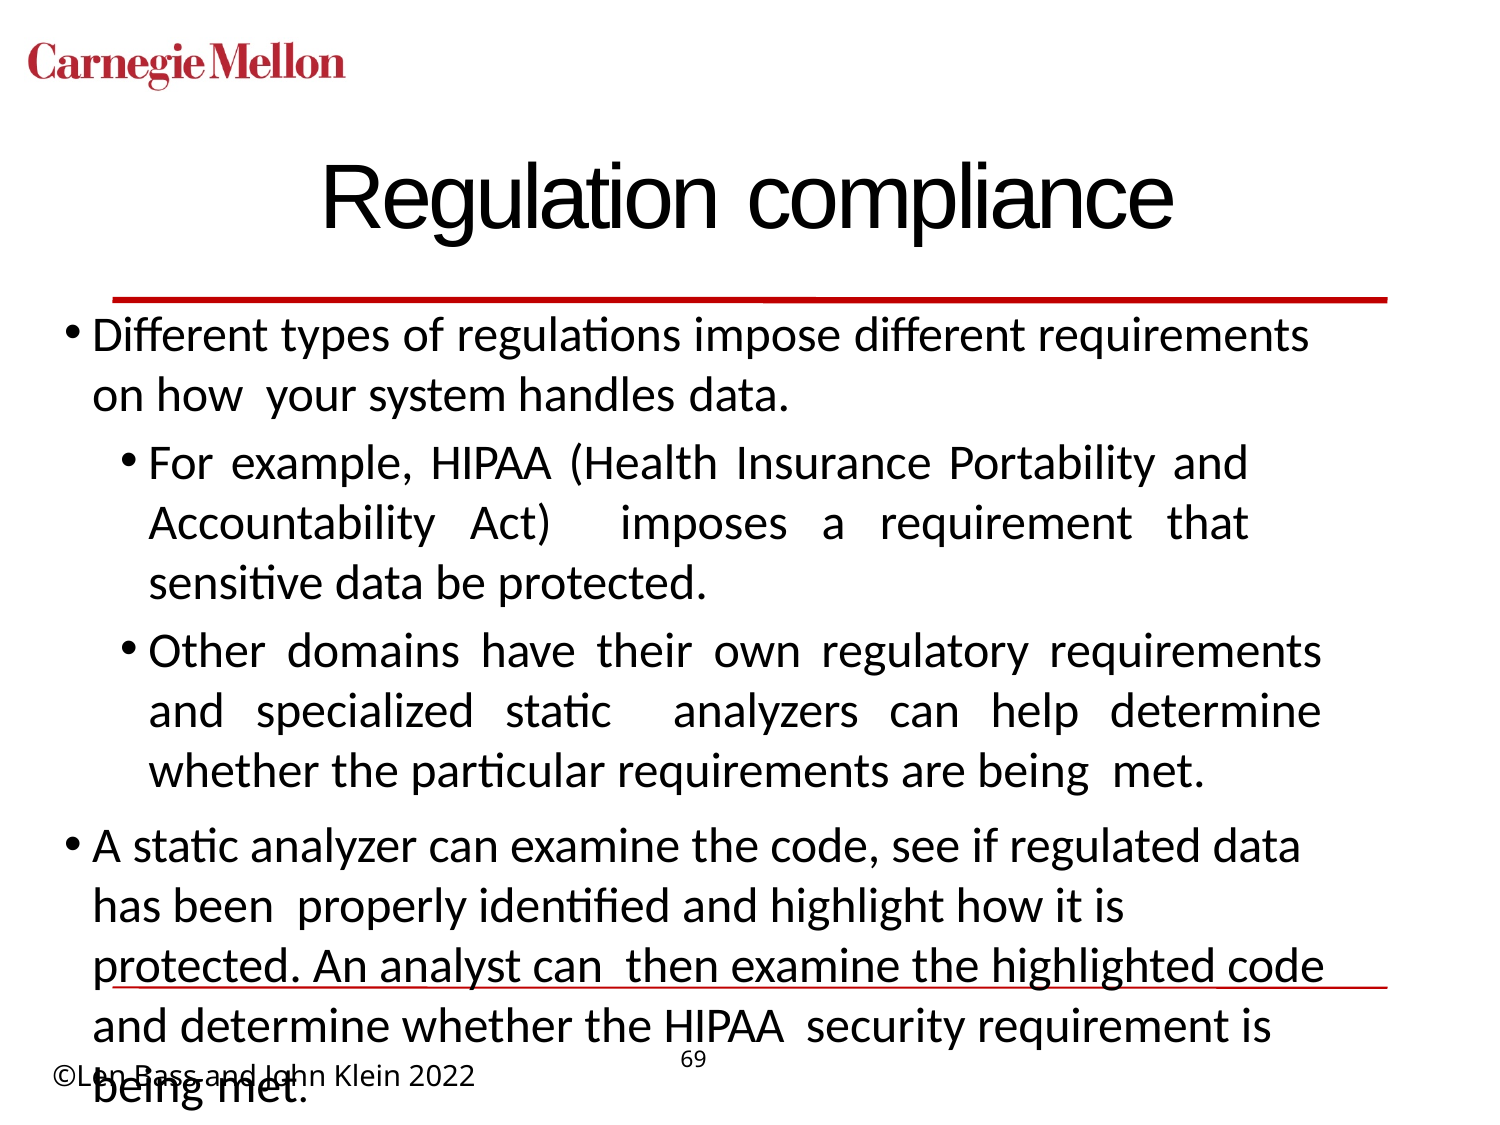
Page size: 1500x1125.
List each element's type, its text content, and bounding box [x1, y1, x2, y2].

title Regulation compliance [299, 96, 1196, 286]
text_box Different types of regulations impose different requirements on how your system handles data. For example, HIPAA (Health Insurance Portability and Accountability Act) imposes a requirement that sensitive data be protected. Other domains have their own regulatory requirements and specialized static analyzers can help determine whether the particular requirements are being met. A static analyzer can examine the code, see if regulated data has been properly identified and highlight how it is protected. An analyst can then examine the highlighted code and determine whether the HIPAA security requirement is being met. [62, 293, 1333, 1113]
picture [24, 37, 349, 92]
